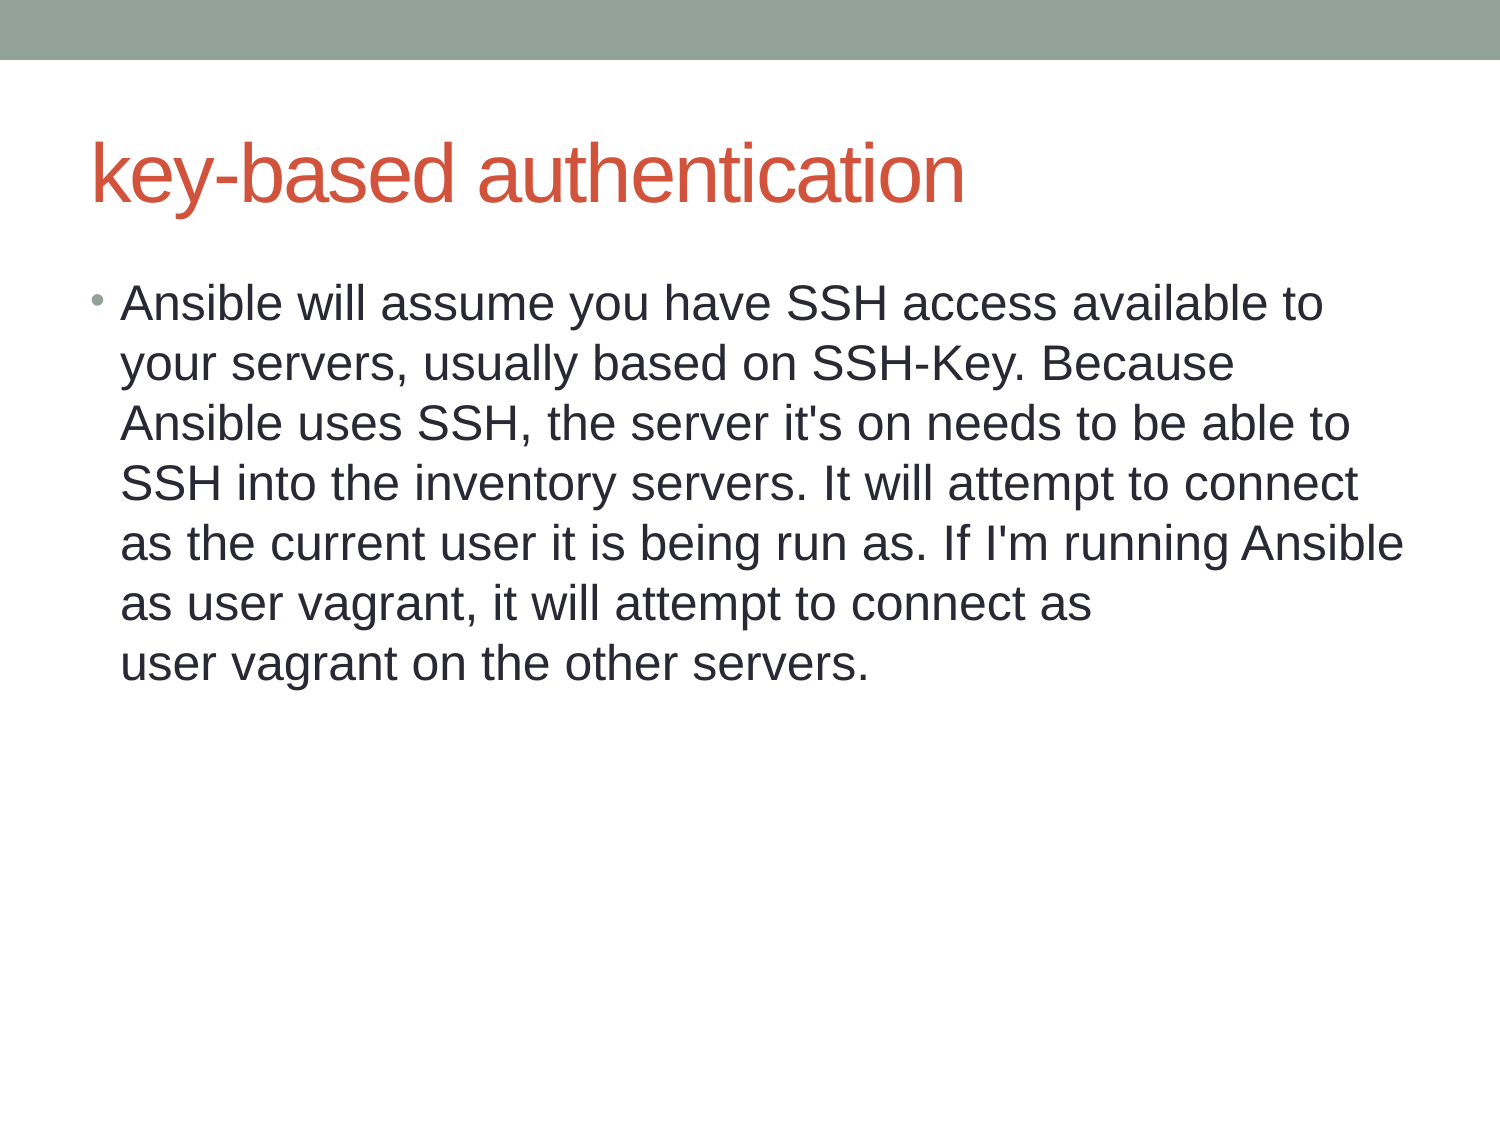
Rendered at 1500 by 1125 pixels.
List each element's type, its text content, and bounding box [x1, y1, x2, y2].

list Ansible will assume you have SSH access available to your servers, usually based on SSH-Key. Because Ansible uses SSH, the server it's on needs to be able to SSH into the inventory servers. It will attempt to connect as the current user it is being run as. If I'm running Ansible as user vagrant, it will attempt to connect as user vagrant on the other servers. [75, 262, 1425, 1063]
title key-based authentication [75, 87, 1425, 250]
